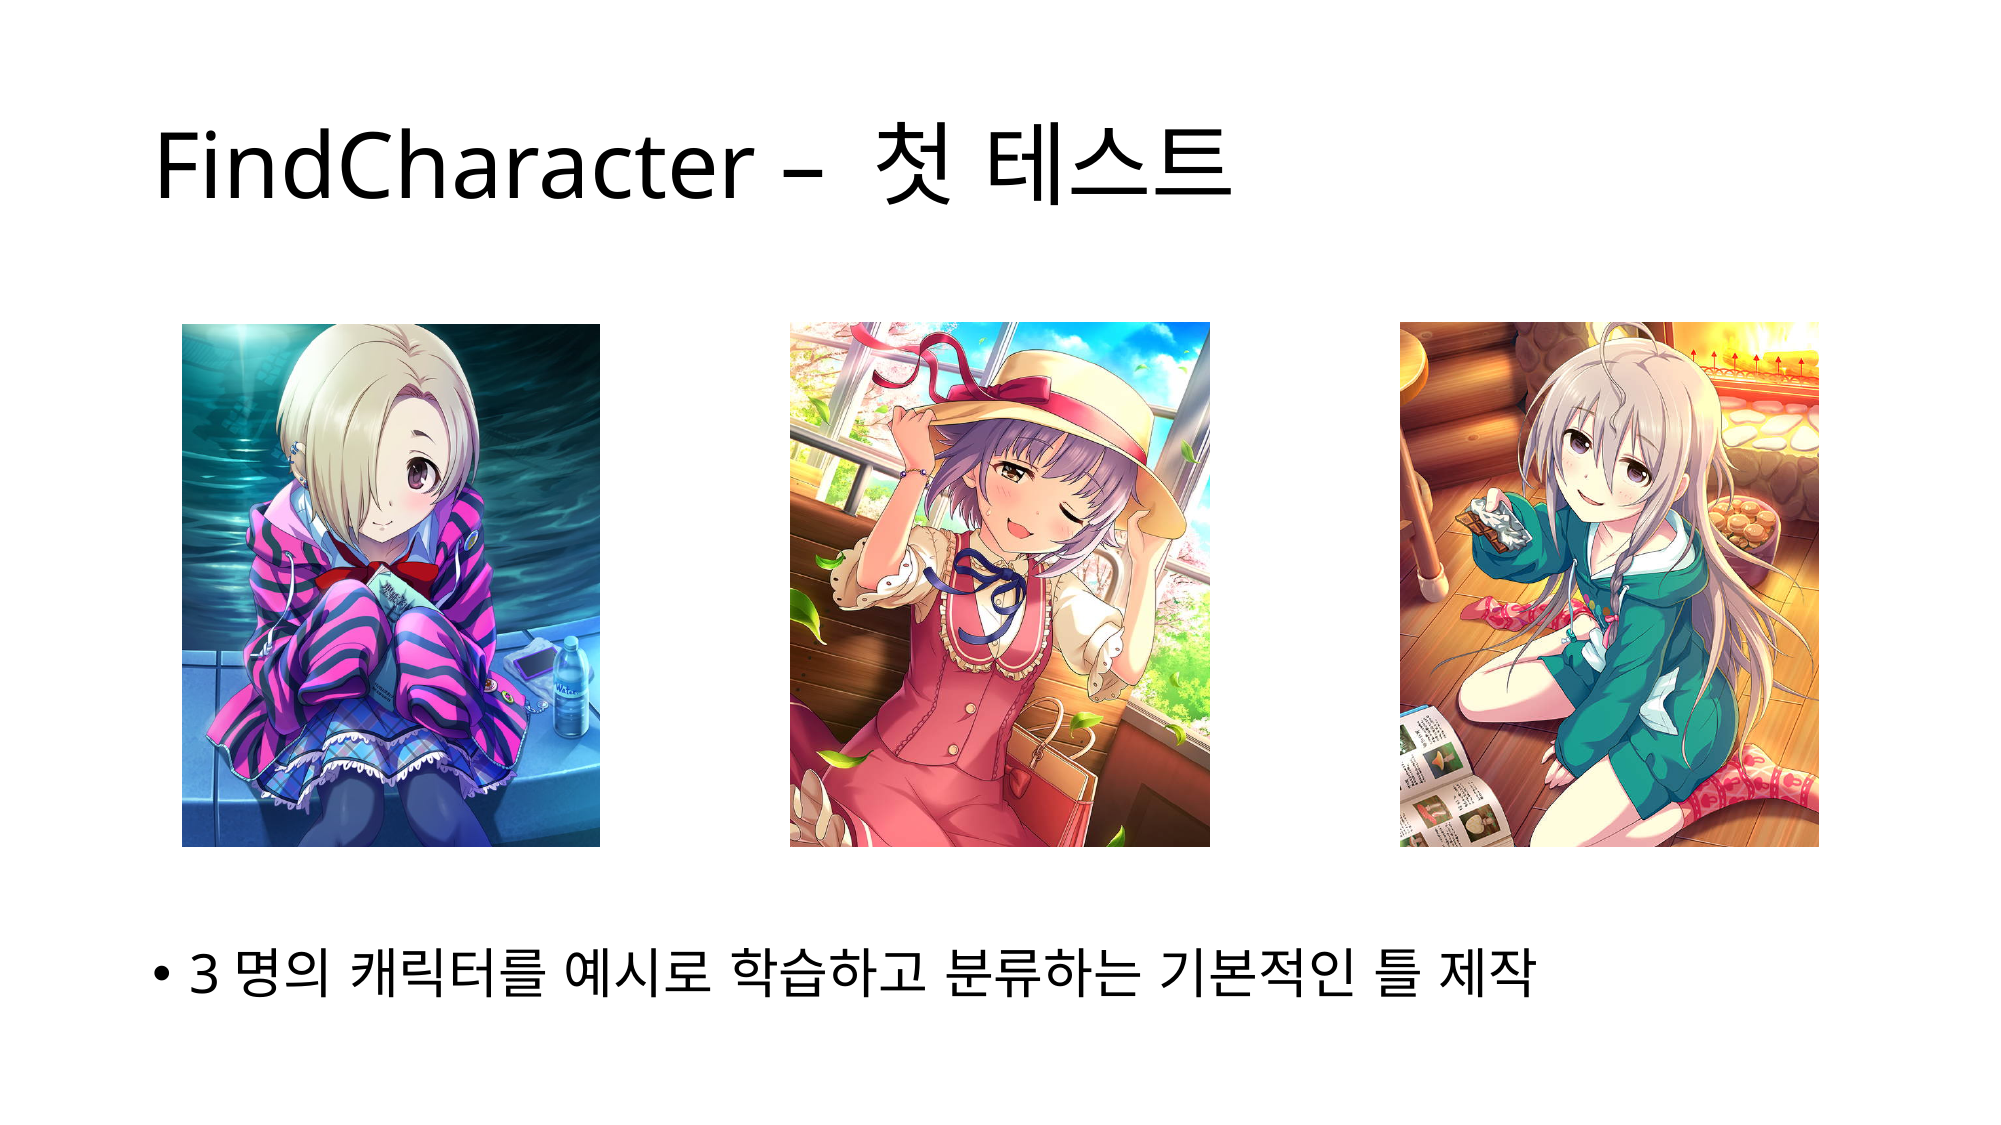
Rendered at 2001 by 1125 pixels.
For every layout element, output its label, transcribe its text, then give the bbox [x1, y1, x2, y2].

picture [182, 324, 600, 847]
picture [790, 322, 1210, 847]
title FindCharacter – 첫 테스트 [137, 59, 1863, 278]
list 3명의 캐릭터를 예시로 학습하고 분류하는 기본적인 틀 제작 [137, 299, 1863, 1014]
picture [1400, 322, 1819, 847]
